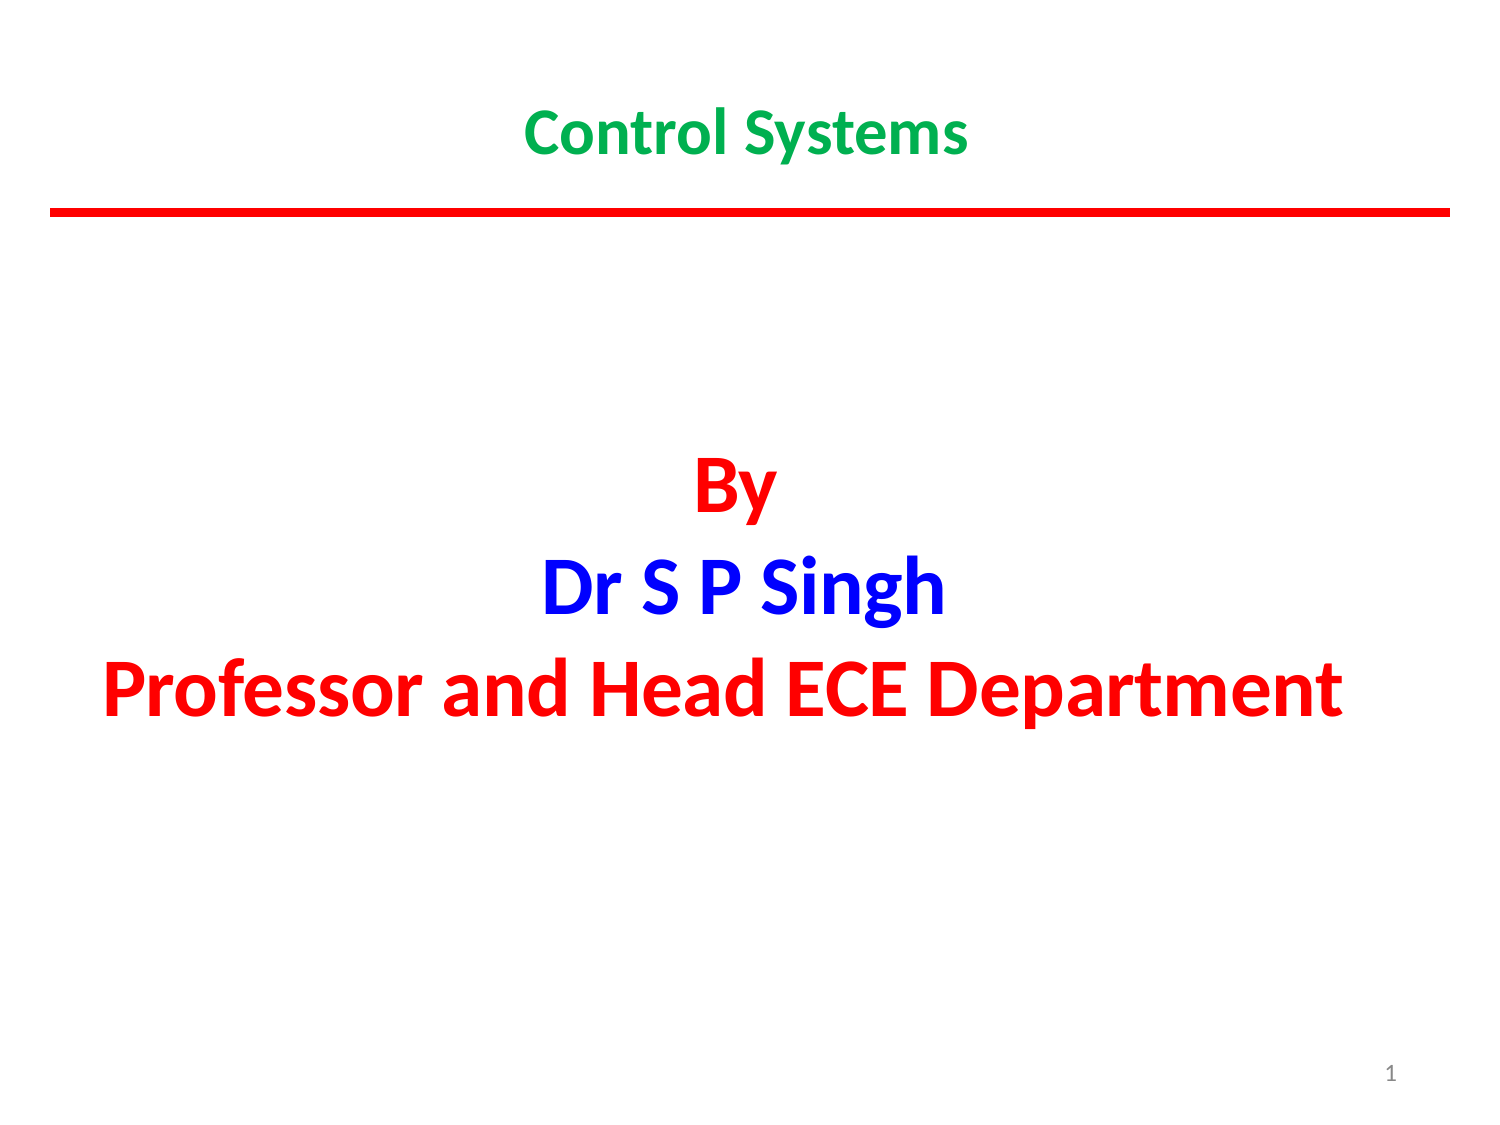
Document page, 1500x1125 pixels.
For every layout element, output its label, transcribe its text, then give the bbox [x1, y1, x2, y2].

text_box By Dr S P Singh Professor and Head ECE Department [99, 324, 1388, 733]
title Control Systems [162, 87, 1331, 169]
slide_number 1 [1355, 1052, 1417, 1125]
